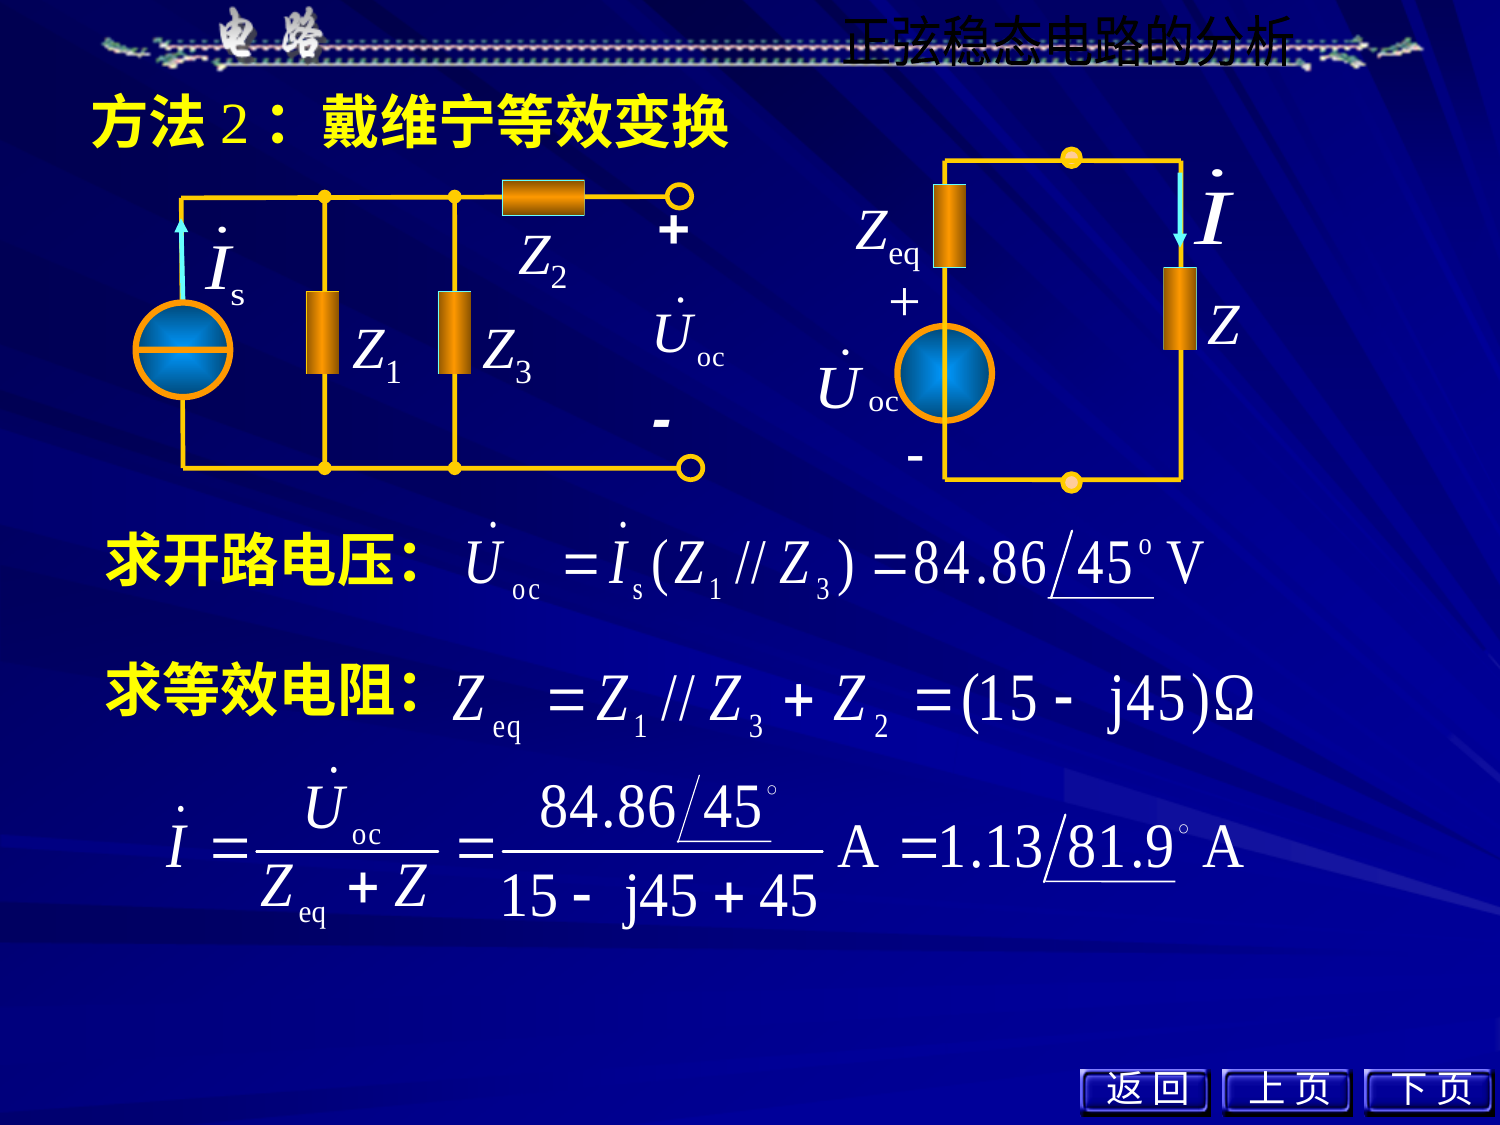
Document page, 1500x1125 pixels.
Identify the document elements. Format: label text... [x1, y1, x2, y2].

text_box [442, 657, 1270, 756]
picture [0, 0, 1500, 1125]
text_box 方法2：戴维宁等效变换 [75, 78, 745, 163]
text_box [1364, 1057, 1495, 1118]
text_box 求等效电阻： [89, 645, 469, 730]
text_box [1222, 1057, 1353, 1118]
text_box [812, 148, 1256, 494]
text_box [135, 179, 729, 480]
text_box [461, 515, 1218, 608]
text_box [156, 763, 1255, 937]
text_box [1080, 1057, 1211, 1118]
text_box 求开路电压： [89, 515, 461, 601]
